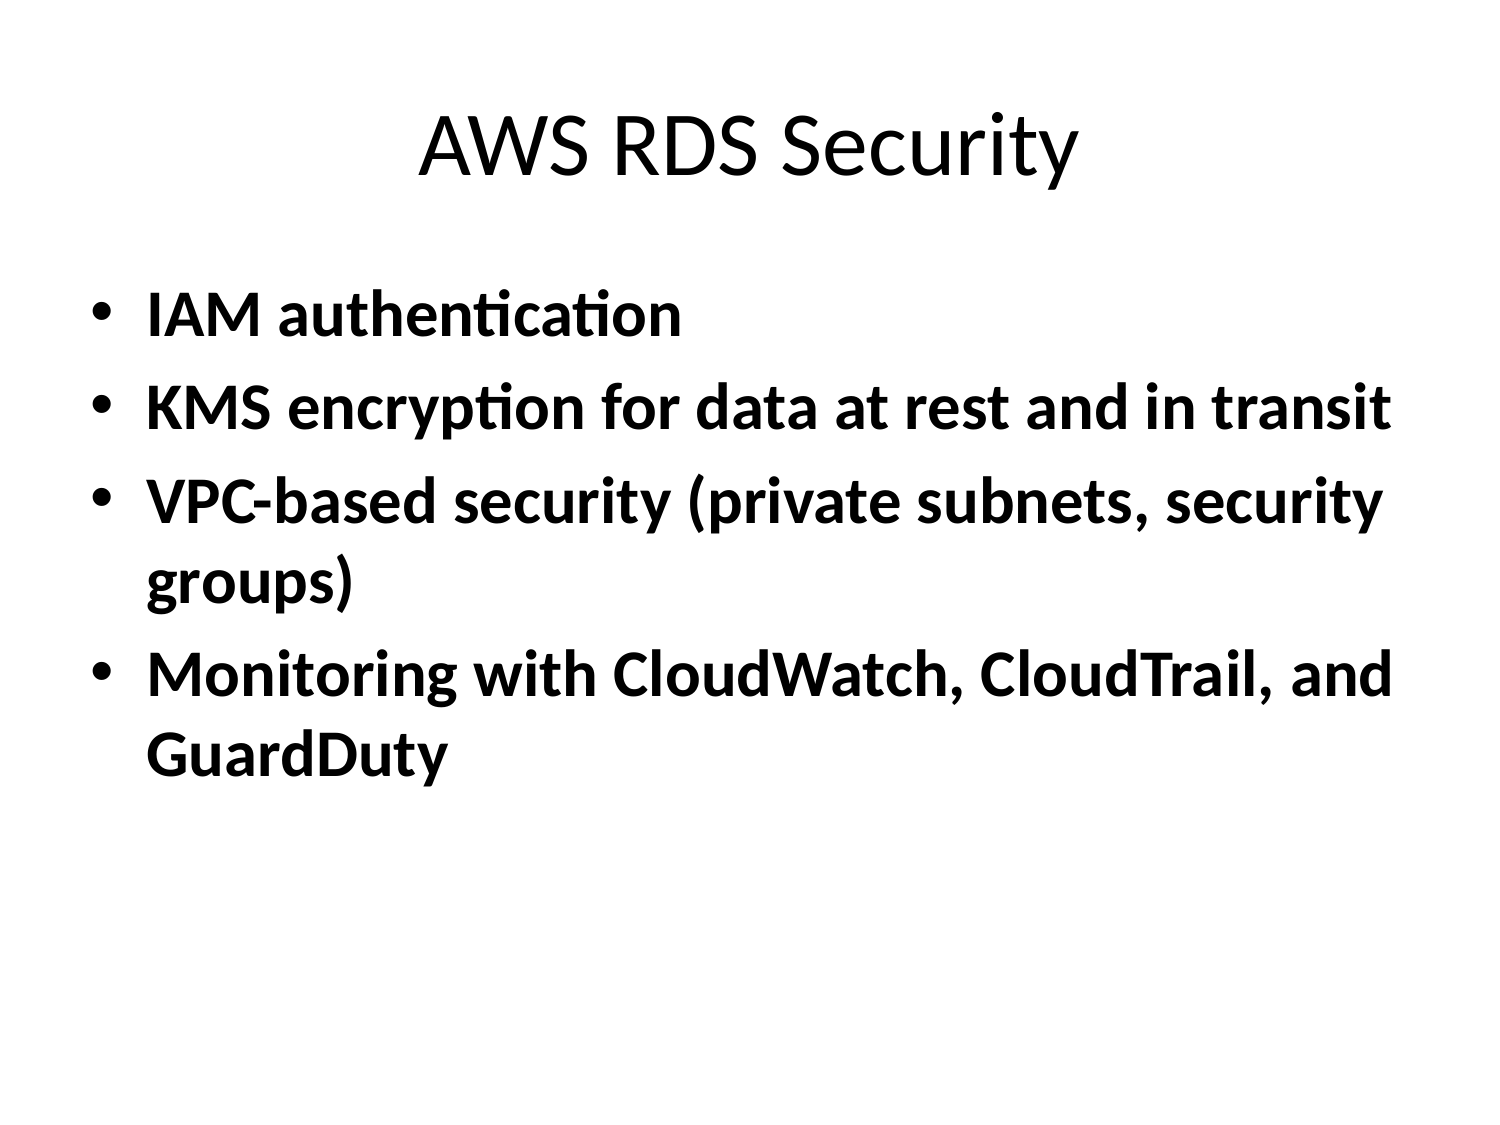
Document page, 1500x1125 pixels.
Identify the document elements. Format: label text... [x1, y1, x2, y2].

title AWS RDS Security [75, 45, 1425, 233]
list IAM authentication KMS encryption for data at rest and in transit VPC-based security (private subnets, security groups) Monitoring with CloudWatch, CloudTrail, and GuardDuty [75, 262, 1425, 1005]
